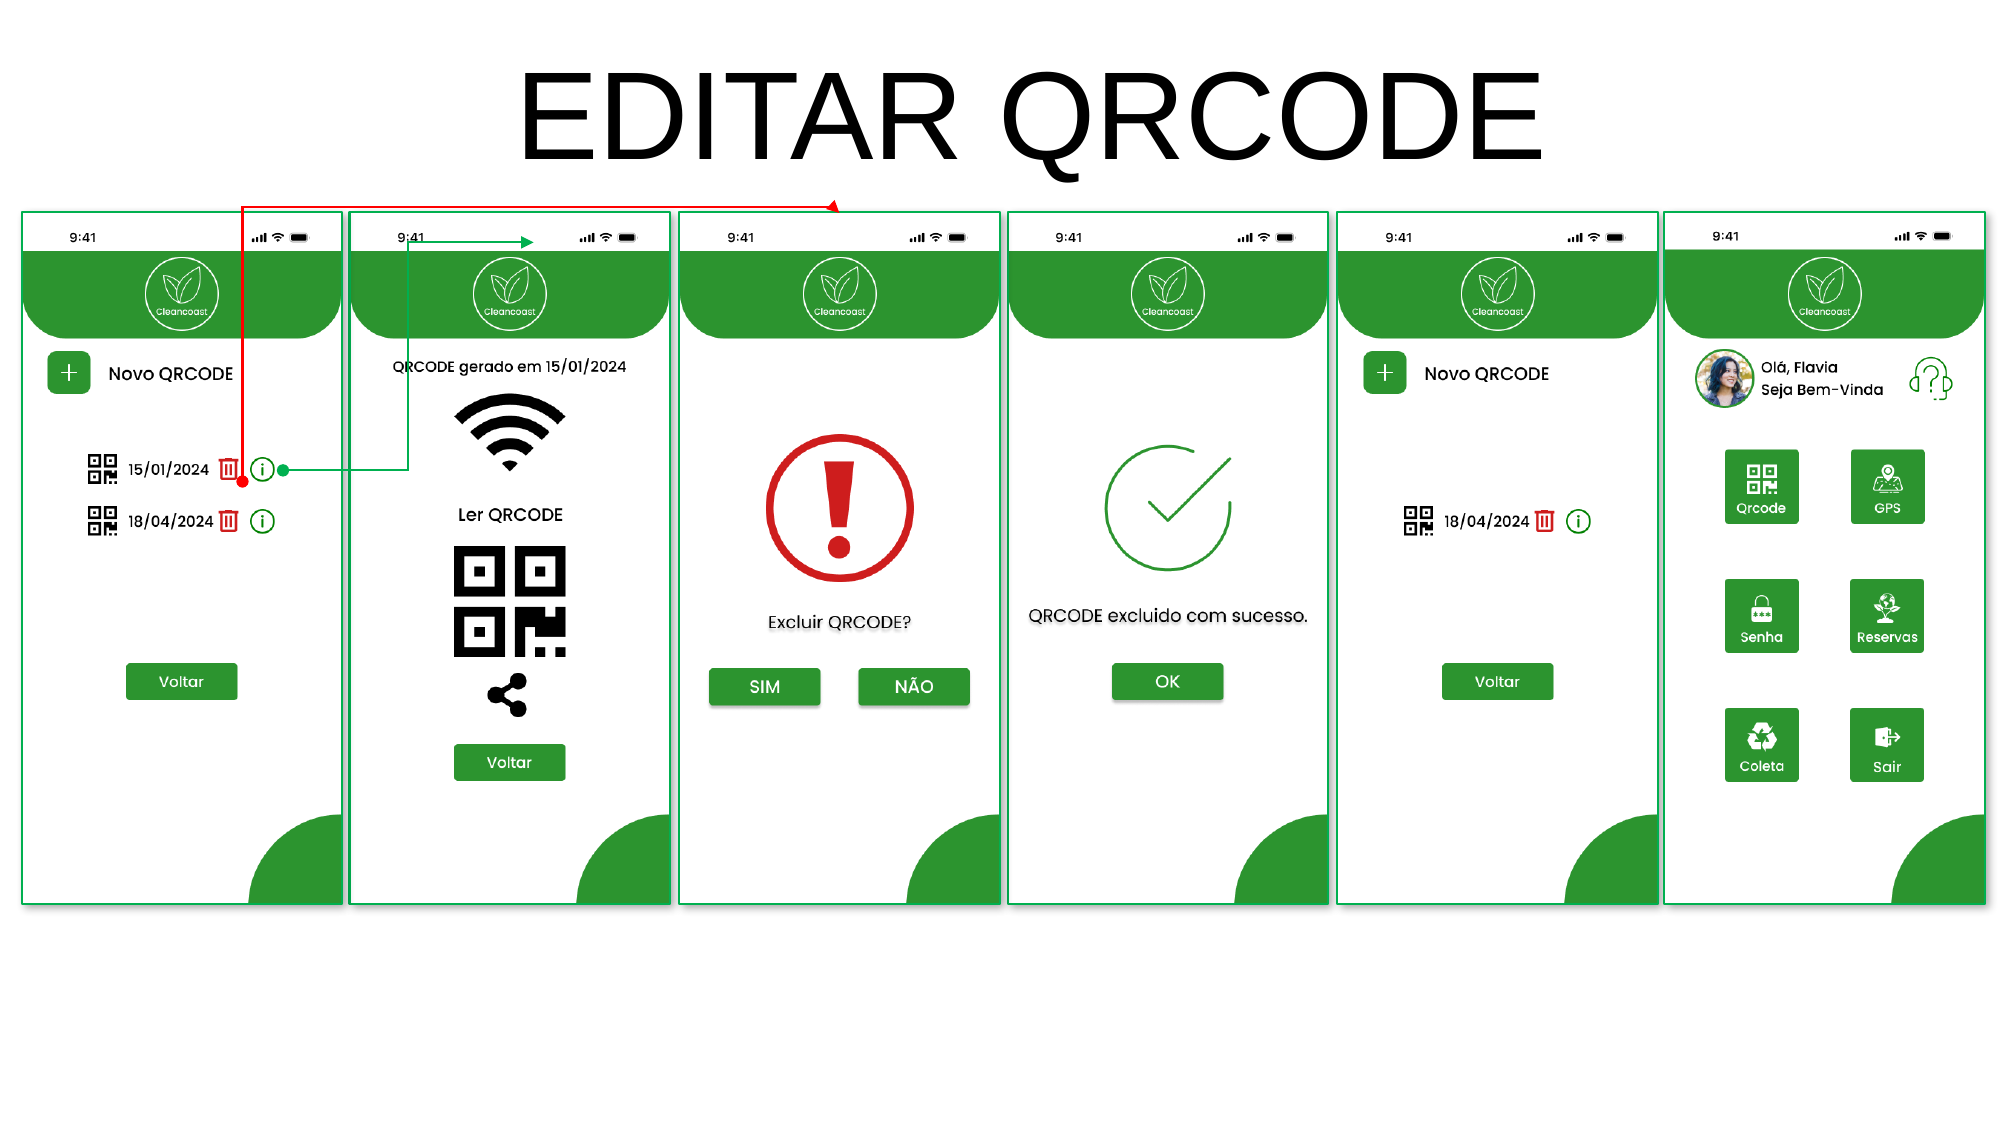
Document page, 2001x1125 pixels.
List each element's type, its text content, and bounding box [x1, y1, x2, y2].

picture [680, 212, 999, 903]
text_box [242, 212, 840, 482]
picture [1665, 212, 1984, 903]
picture [1338, 212, 1657, 903]
picture [350, 482, 669, 903]
picture [22, 212, 341, 903]
text_box EDITAR QRCODE [479, 27, 1583, 193]
picture [1008, 212, 1327, 903]
